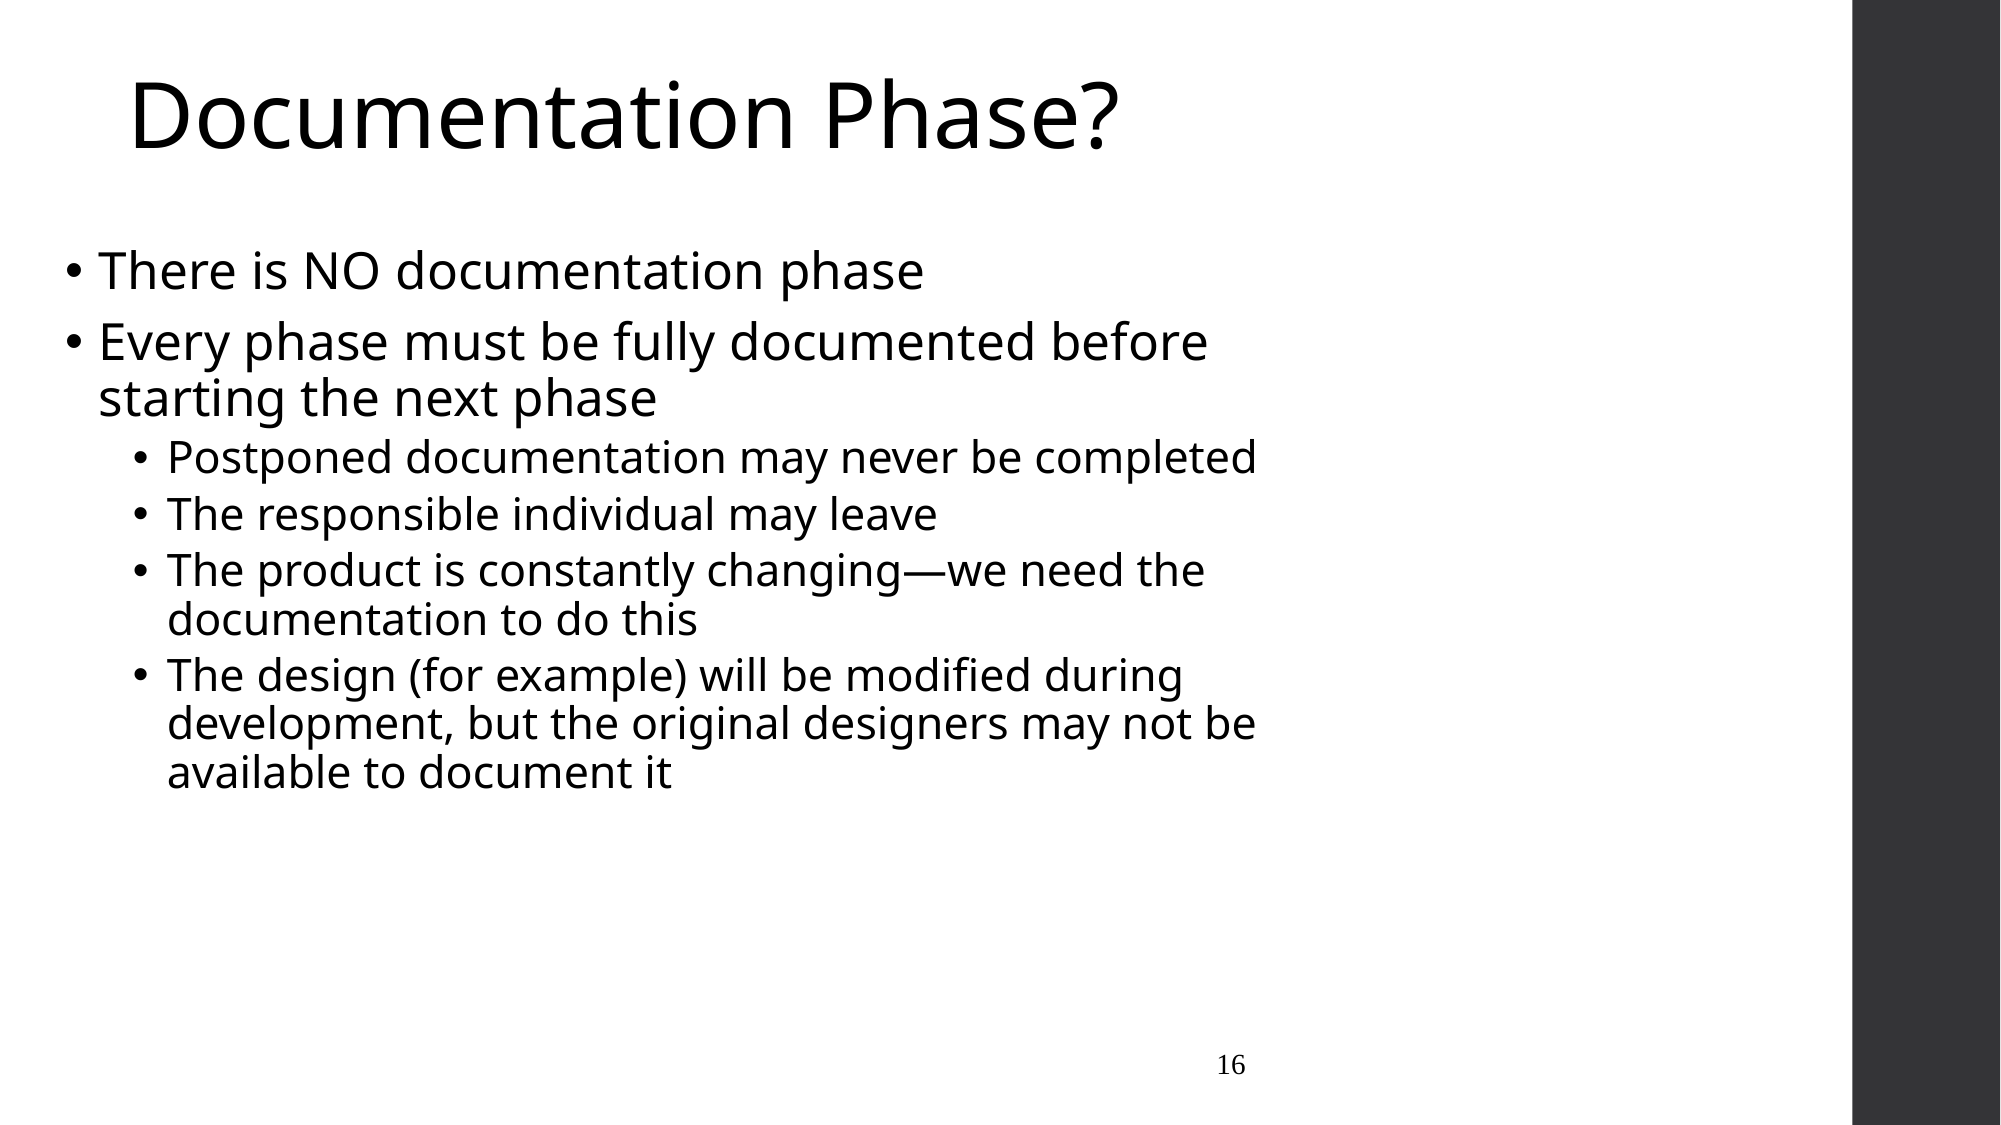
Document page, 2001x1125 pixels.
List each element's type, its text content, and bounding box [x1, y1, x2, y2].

slide_number 16 [1074, 1025, 1388, 1100]
text_box There is NO documentation phase Every phase must be fully documented before starting the next phase Postponed documentation may never be completed The responsible individual may leave The product is constantly changing—we need the documentation to do this The design (for example) will be modified during development, but the original designers may not be available to document it [50, 237, 1425, 808]
text_box Documentation Phase? [112, 24, 1388, 213]
